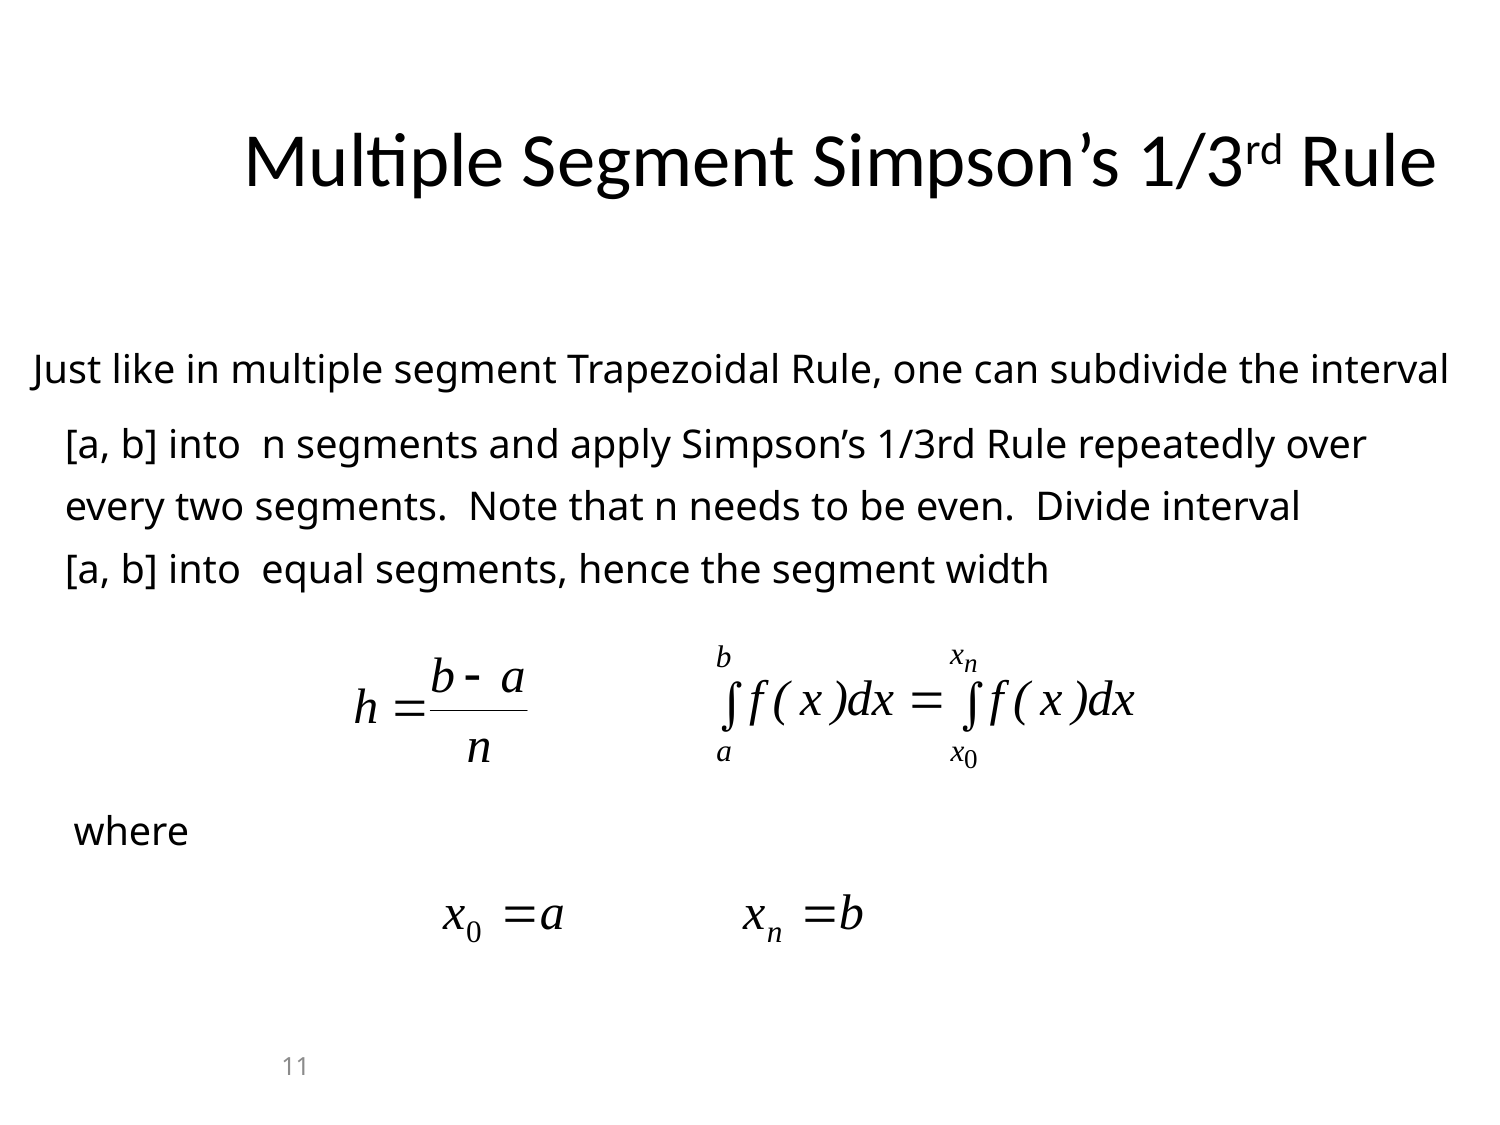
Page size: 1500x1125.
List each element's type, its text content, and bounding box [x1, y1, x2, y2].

text_box every two segments. Note that n needs to be even. Divide interval [50, 473, 1350, 536]
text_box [349, 648, 532, 770]
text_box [737, 885, 868, 949]
title Multiple Segment Simpson’s 1/3rd Rule [201, 62, 1480, 250]
text_box [a, b] into equal segments, hence the segment width [50, 536, 1300, 599]
text_box where [58, 798, 204, 861]
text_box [437, 885, 569, 949]
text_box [712, 635, 1140, 774]
text_box Just like in multiple segment Trapezoidal Rule, one can subdivide the interval [18, 336, 1477, 399]
text_box [a, b] into n segments and apply Simpson’s 1/3rd Rule repeatedly over [49, 411, 1388, 474]
slide_number 11 [12, 1048, 325, 1087]
